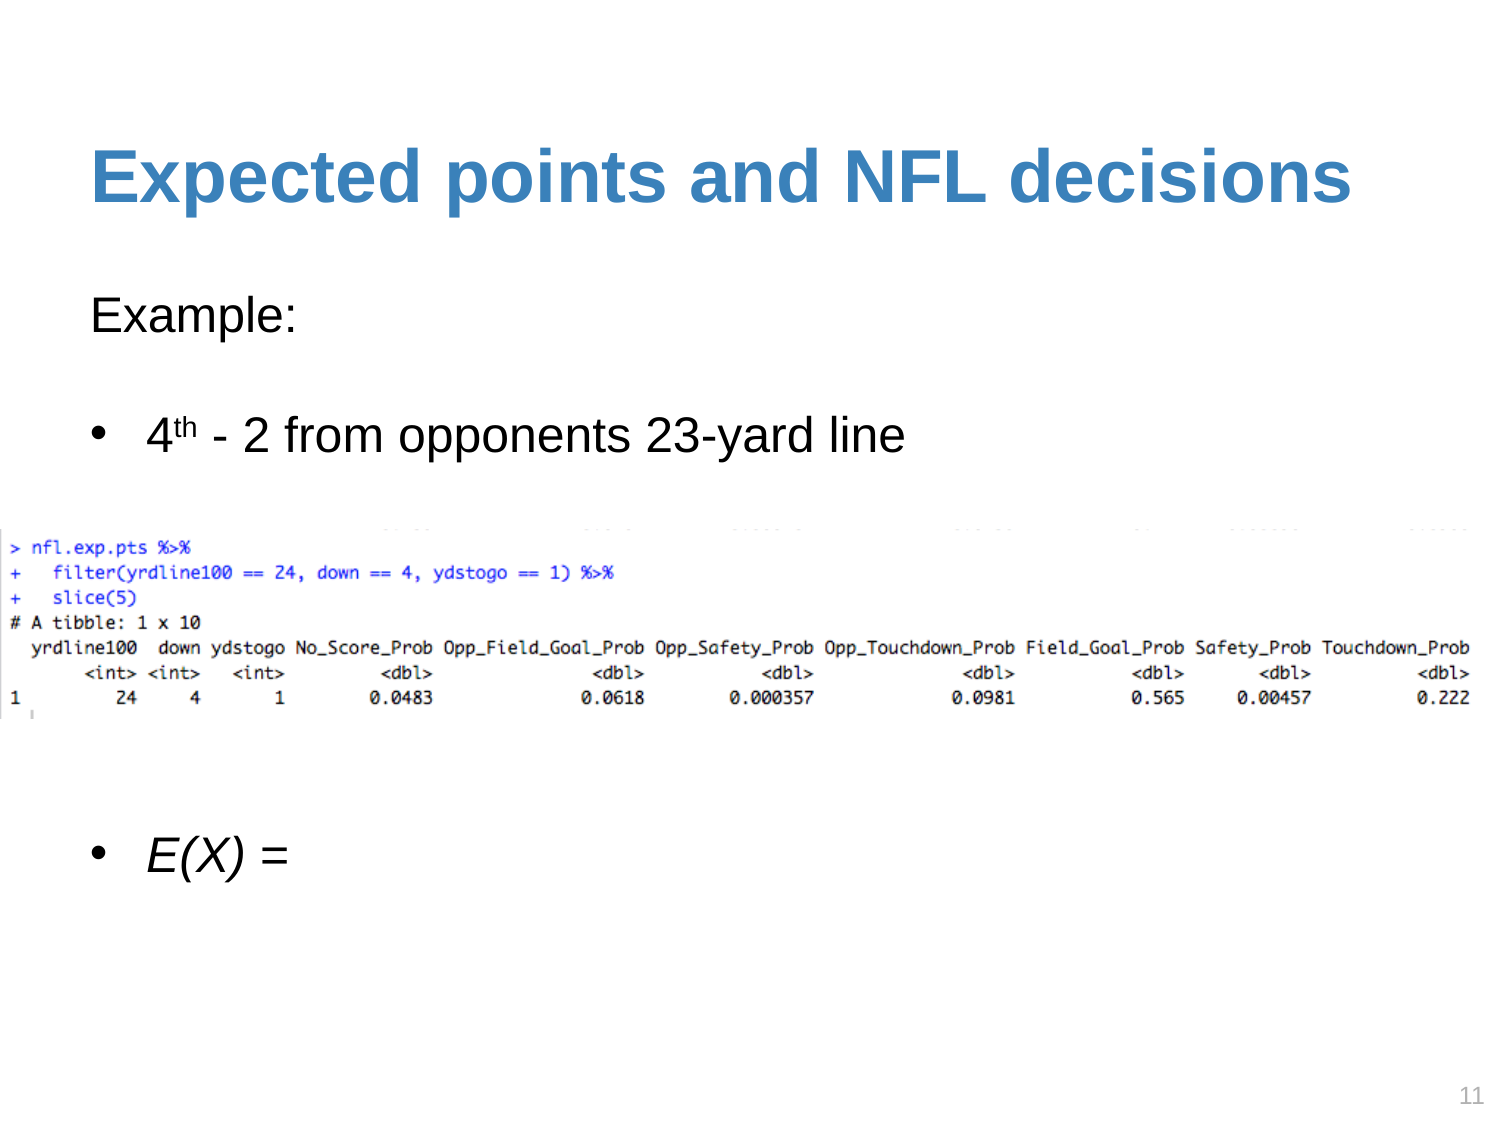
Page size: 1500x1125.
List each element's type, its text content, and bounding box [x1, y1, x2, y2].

slide_number 10 [1149, 1065, 1500, 1125]
text_box Example: 4th - 2 from opponents 23-yard line E(X) = [74, 729, 1350, 890]
title Expected points and NFL decisions [75, 45, 1425, 187]
text_box Example: 4th - 2 from opponents 23-yard line E(X) = [74, 274, 1350, 527]
list [75, 187, 1425, 525]
picture [0, 529, 1500, 720]
